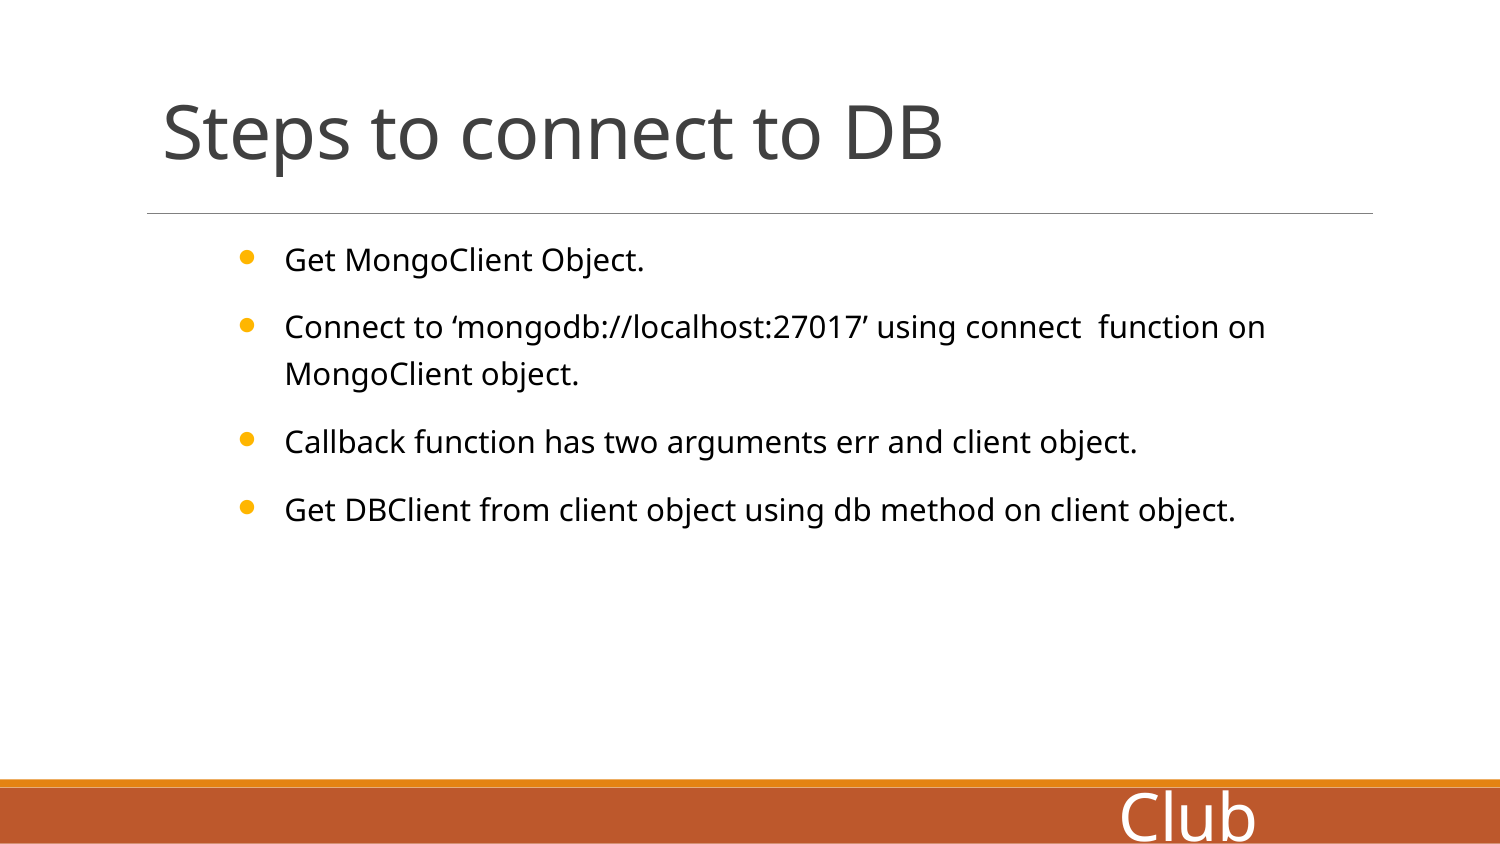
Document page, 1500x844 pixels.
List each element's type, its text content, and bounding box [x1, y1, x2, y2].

list Get MongoClient Object. Connect to ‘mongodb://localhost:27017’ using connect function on MongoClient object. Callback function has two arguments err and client object. Get DBClient from client object using db method on client object. [147, 215, 1349, 774]
text_box Coders Club [1103, 773, 1500, 844]
title Steps to connect to DB [147, 69, 1349, 211]
